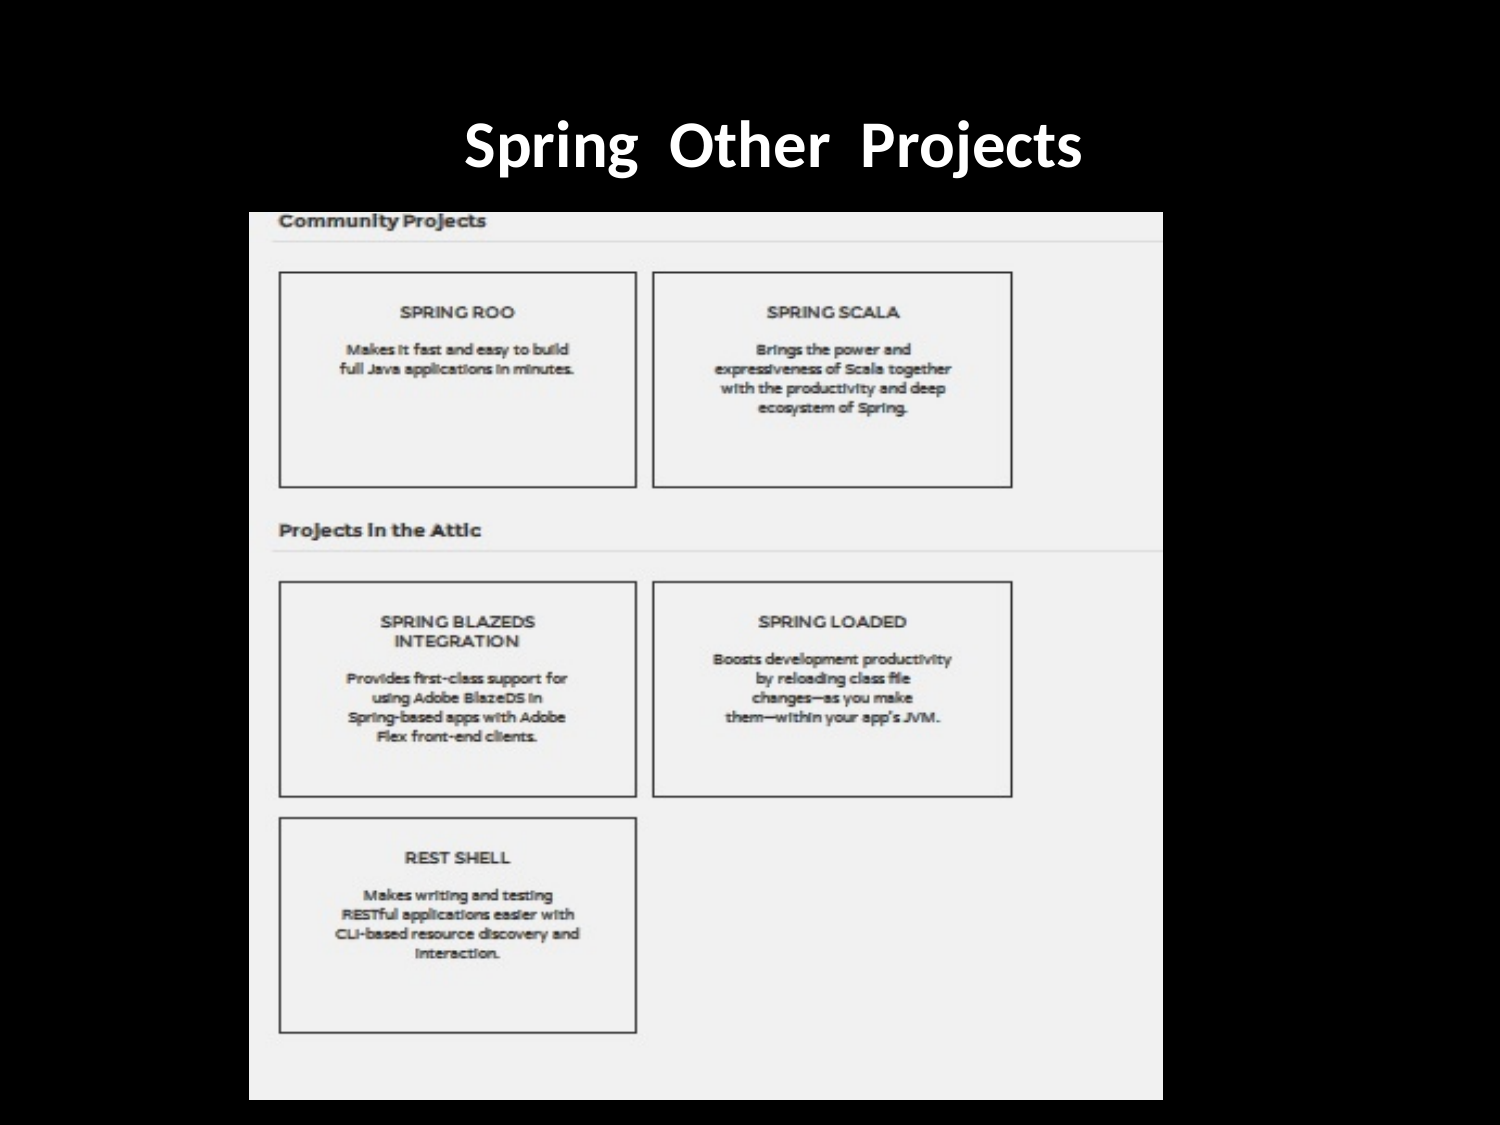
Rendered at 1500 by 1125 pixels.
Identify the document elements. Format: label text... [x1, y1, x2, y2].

picture [249, 212, 1163, 1101]
text_box Spring Other Projects [450, 93, 1126, 210]
